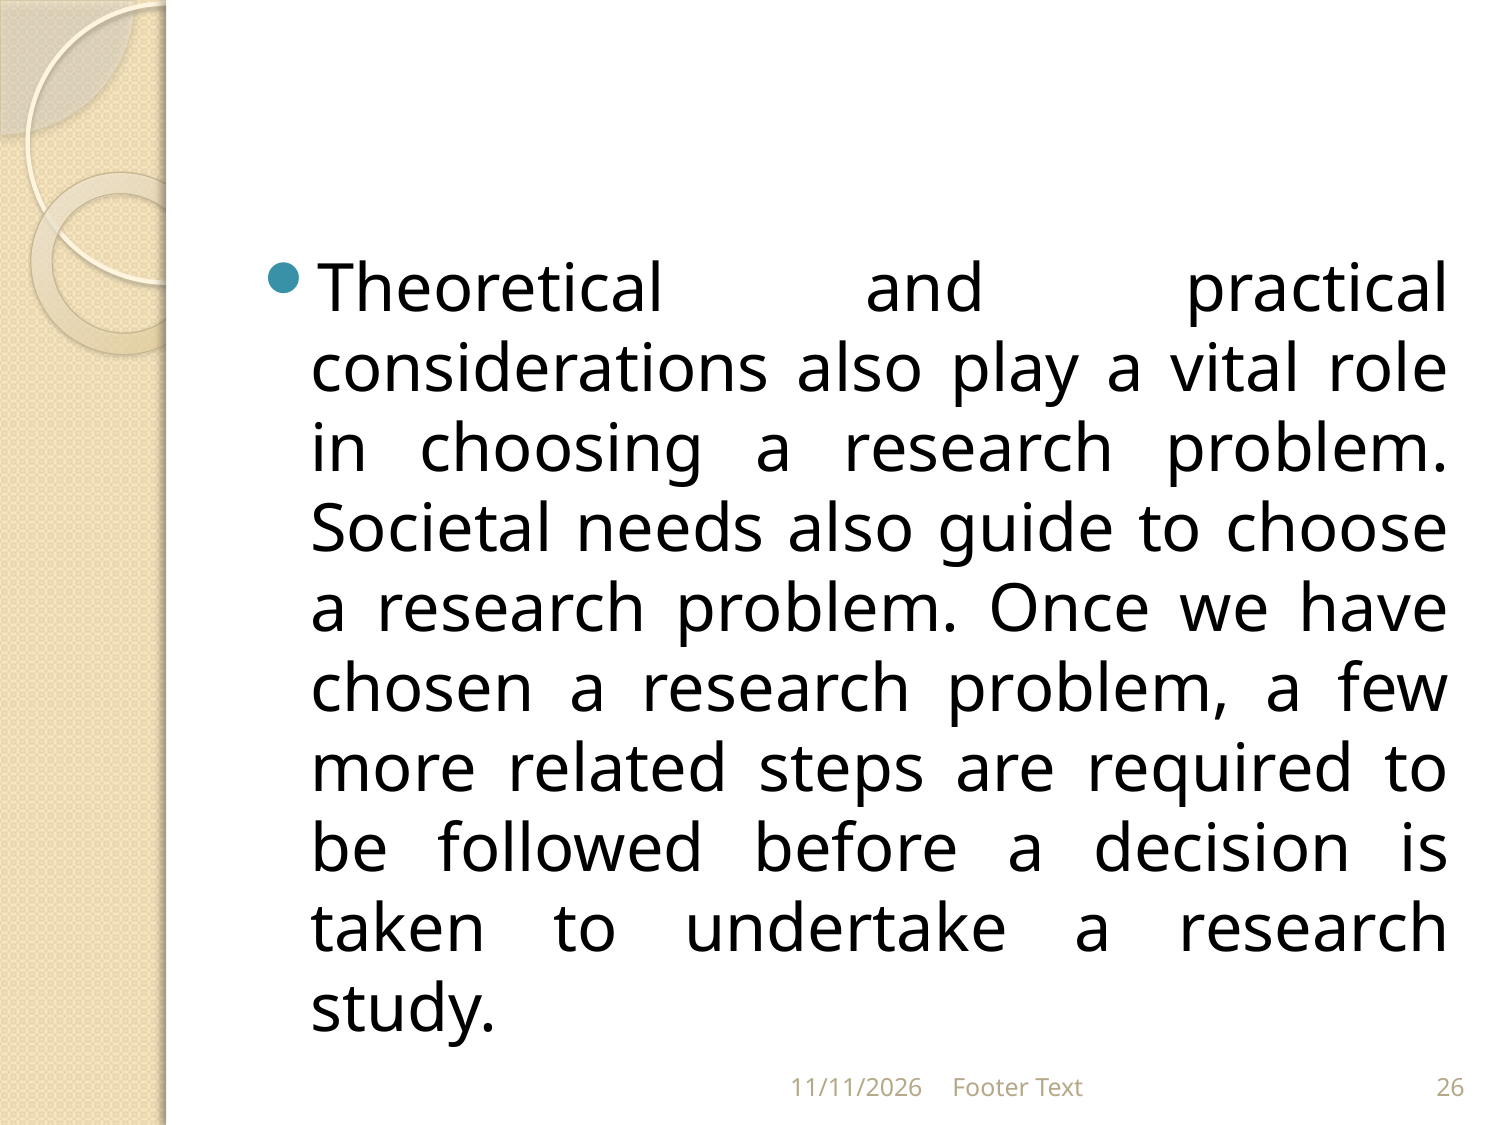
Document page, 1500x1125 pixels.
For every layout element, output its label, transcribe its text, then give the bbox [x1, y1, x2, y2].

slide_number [587, 1034, 937, 1113]
list Theoretical and practical considerations also play a vital role in choosing a research problem. Societal needs also guide to choose a research problem. Once we have chosen a research problem, a few more related steps are required to be followed before a decision is taken to undertake a research study. [235, 237, 1466, 1025]
slide_number 26 [1413, 1034, 1488, 1113]
footer Footer Text [937, 1034, 1413, 1113]
